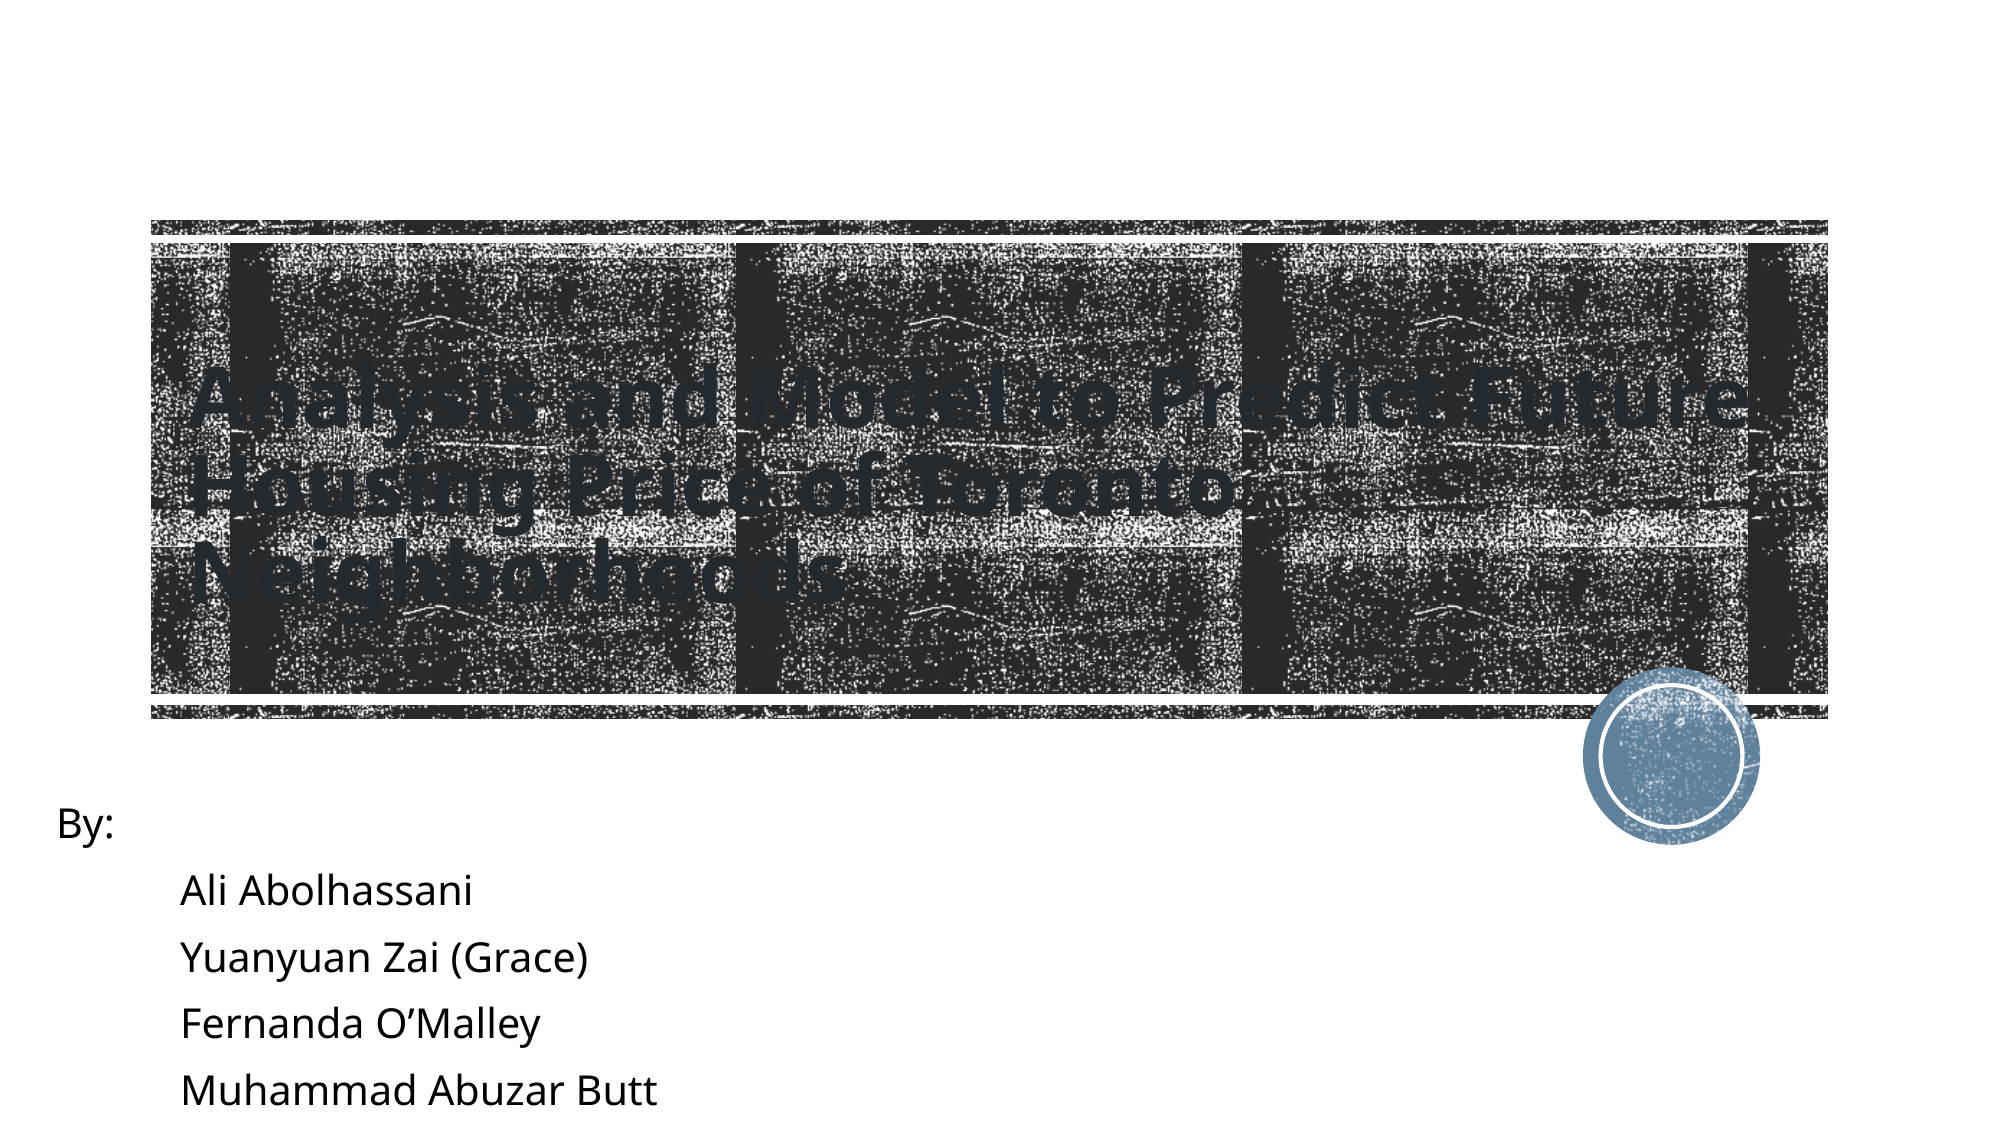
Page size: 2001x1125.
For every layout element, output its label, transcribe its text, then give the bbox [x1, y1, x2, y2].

subtitle By: Ali Abolhassani Yuanyuan Zai (Grace) Fernanda O’Malley Muhammad Abuzar Butt [30, 795, 781, 1125]
title Analysis and Model to Predict Future Housing Price of Toronto Neighborhoods [172, 349, 1808, 733]
